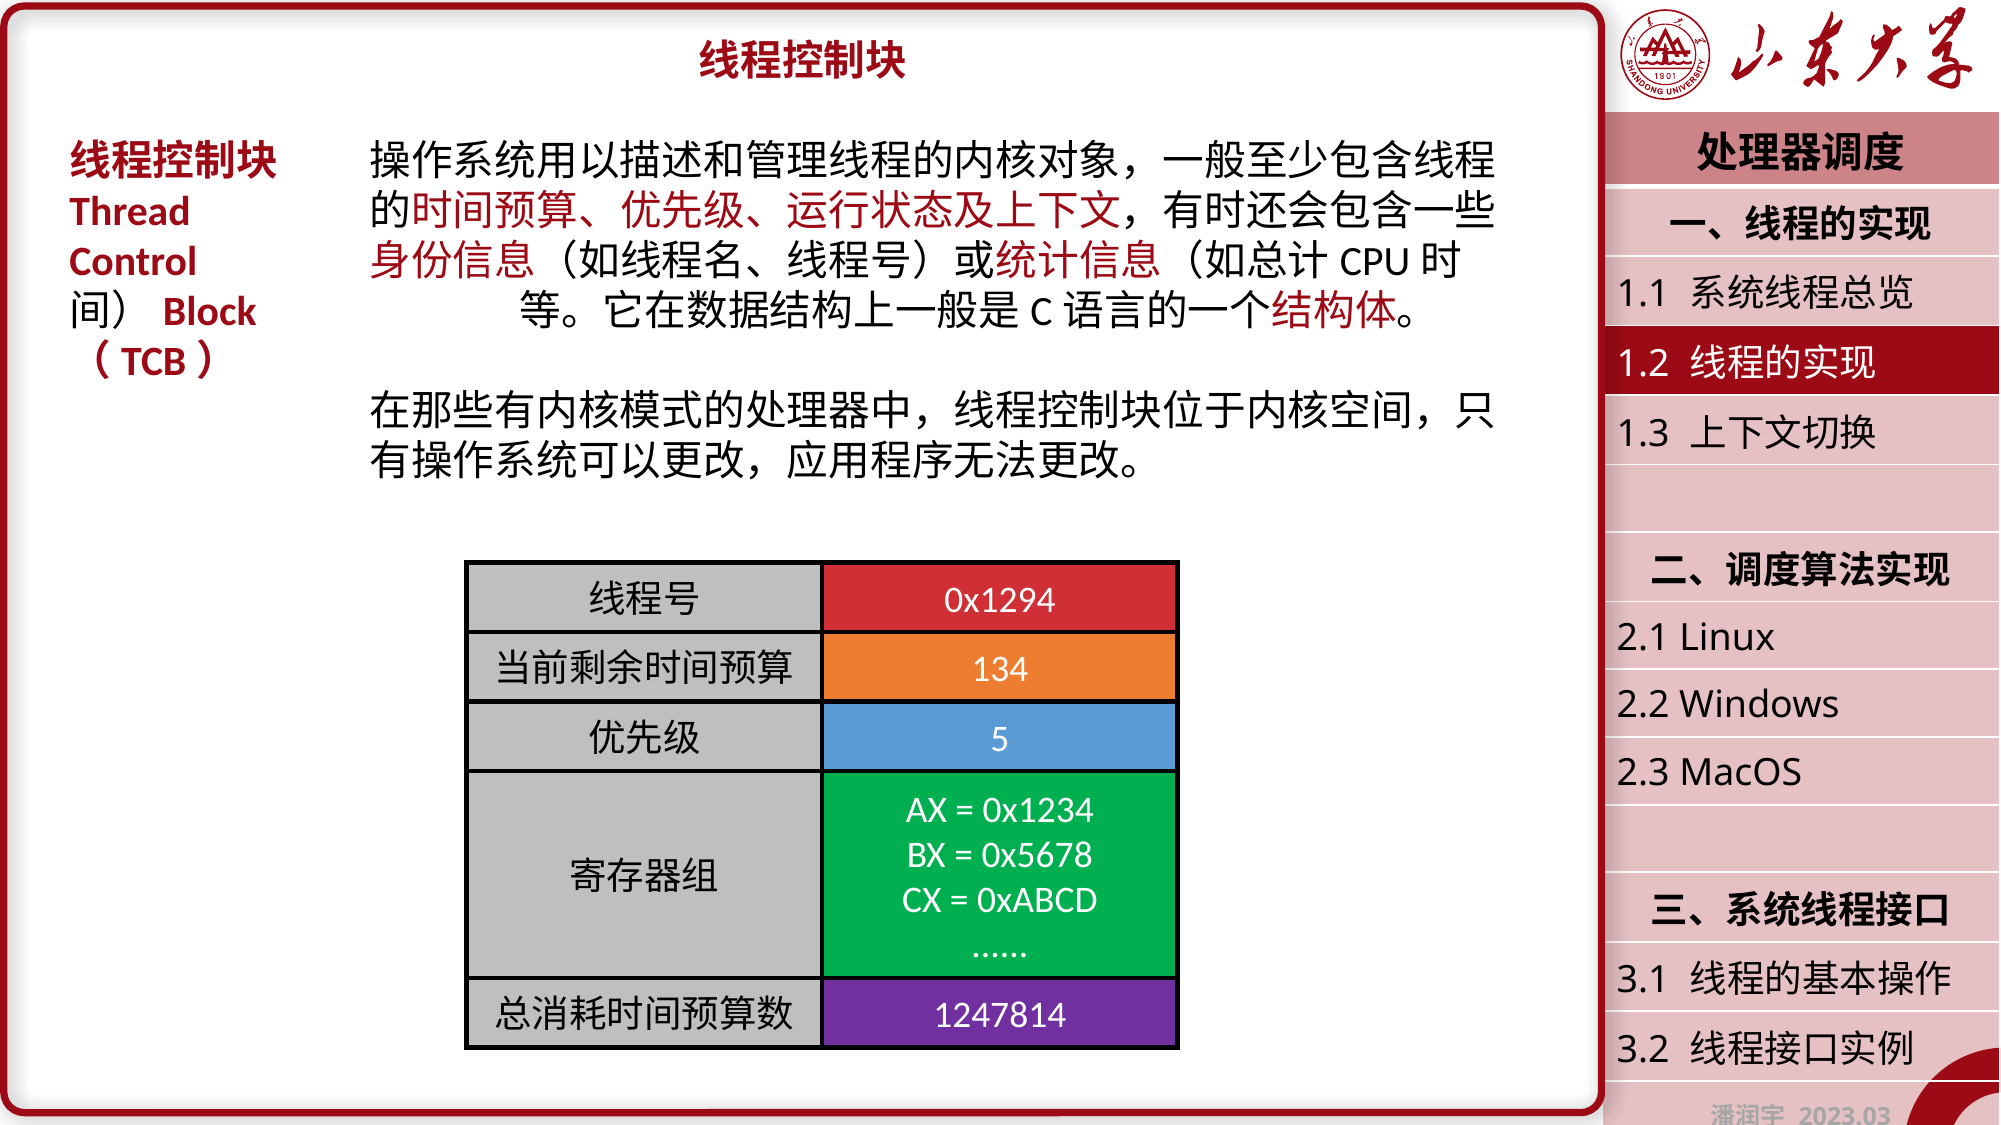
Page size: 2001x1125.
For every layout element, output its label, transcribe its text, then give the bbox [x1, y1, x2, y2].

table_cell 1.1 系统线程总览 [1618, 257, 1999, 325]
text_box 5 [821, 700, 1179, 772]
text_box [1610, 873, 1614, 941]
table_cell 潘润宇 2023.03 [1610, 806, 1614, 871]
table_cell 3.2 线程接口实例 [1610, 738, 1614, 804]
table_cell [1618, 465, 1999, 531]
table_cell 1.2 线程的实现 [1618, 326, 1999, 394]
table_cell 2.1 Linux [1619, 602, 1999, 668]
table_cell 一、线程的实现 [1618, 189, 1999, 255]
table_cell 1.3 上下文切换 [1610, 112, 1614, 184]
table_cell 3.1 线程的基本操作 [1610, 670, 1614, 736]
table_header 处理器调度 [1618, 112, 1999, 184]
table_cell [1610, 189, 1614, 255]
text_box 当前剩余时间预算 [465, 631, 823, 700]
table_cell 二、调度算法实现 [1610, 257, 1614, 325]
text_box 0x1294 [821, 561, 1179, 631]
table_cell 2.3 MacOS [1619, 738, 1999, 804]
text_box AX = 0x1234 BX = 0x5678 CX = 0xABCD ...... [823, 772, 1179, 977]
table_cell 二、调度算法实现 [1619, 533, 1999, 601]
table_cell [1610, 533, 1614, 601]
text_box 优先级 [465, 700, 821, 770]
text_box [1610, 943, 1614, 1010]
table_cell 三、系统线程接口 [1619, 873, 1999, 941]
table_cell 2.2 Windows [1619, 670, 1999, 736]
table_header 处理器调度 [1603, 1082, 1614, 1116]
text_box 总消耗时间预算数 [465, 977, 821, 1049]
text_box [1620, 5, 1977, 100]
text_box 寄存器组 [465, 770, 823, 977]
table_cell 3.2 线程接口实例 [1619, 1012, 1999, 1080]
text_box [1610, 1012, 1614, 1080]
table_cell 2.2 Windows [1610, 396, 1614, 464]
table_cell 1.3 上下文切换 [1618, 396, 1999, 464]
table_cell 潘润宇 2023.03 [1603, 1082, 1999, 1125]
text_box 线程号 [465, 561, 821, 631]
table_cell 2.3 MacOS [1610, 465, 1614, 531]
text_box 1247814 [821, 977, 1179, 1049]
table_cell 三、系统线程接口 [1610, 602, 1614, 668]
text_box 134 [823, 631, 1179, 700]
table_cell [1619, 806, 1999, 871]
text_box [2, 4, 1603, 1114]
text_box 线程控制块 线程控制块 操作系统用以描述和管理线程的内核对象，一般至少包含线程Thread 的时间预算、优先级、运行状态及上下文，有时还会包含一些Control 身份信息（如线程名、线程号）或统计信息（如总计CPU时间）Block 等。它在数据结构上一般是C语言的一个结构体。 （TCB） 在那些有内核模式的处理器中，线程控制块位于内核空间，只 有操作系统可以更改，应用程序无法更改。 [54, 26, 1551, 492]
table_cell 2.1 Linux [1610, 326, 1614, 394]
table_cell 3.1 线程的基本操作 [1619, 943, 1999, 1010]
